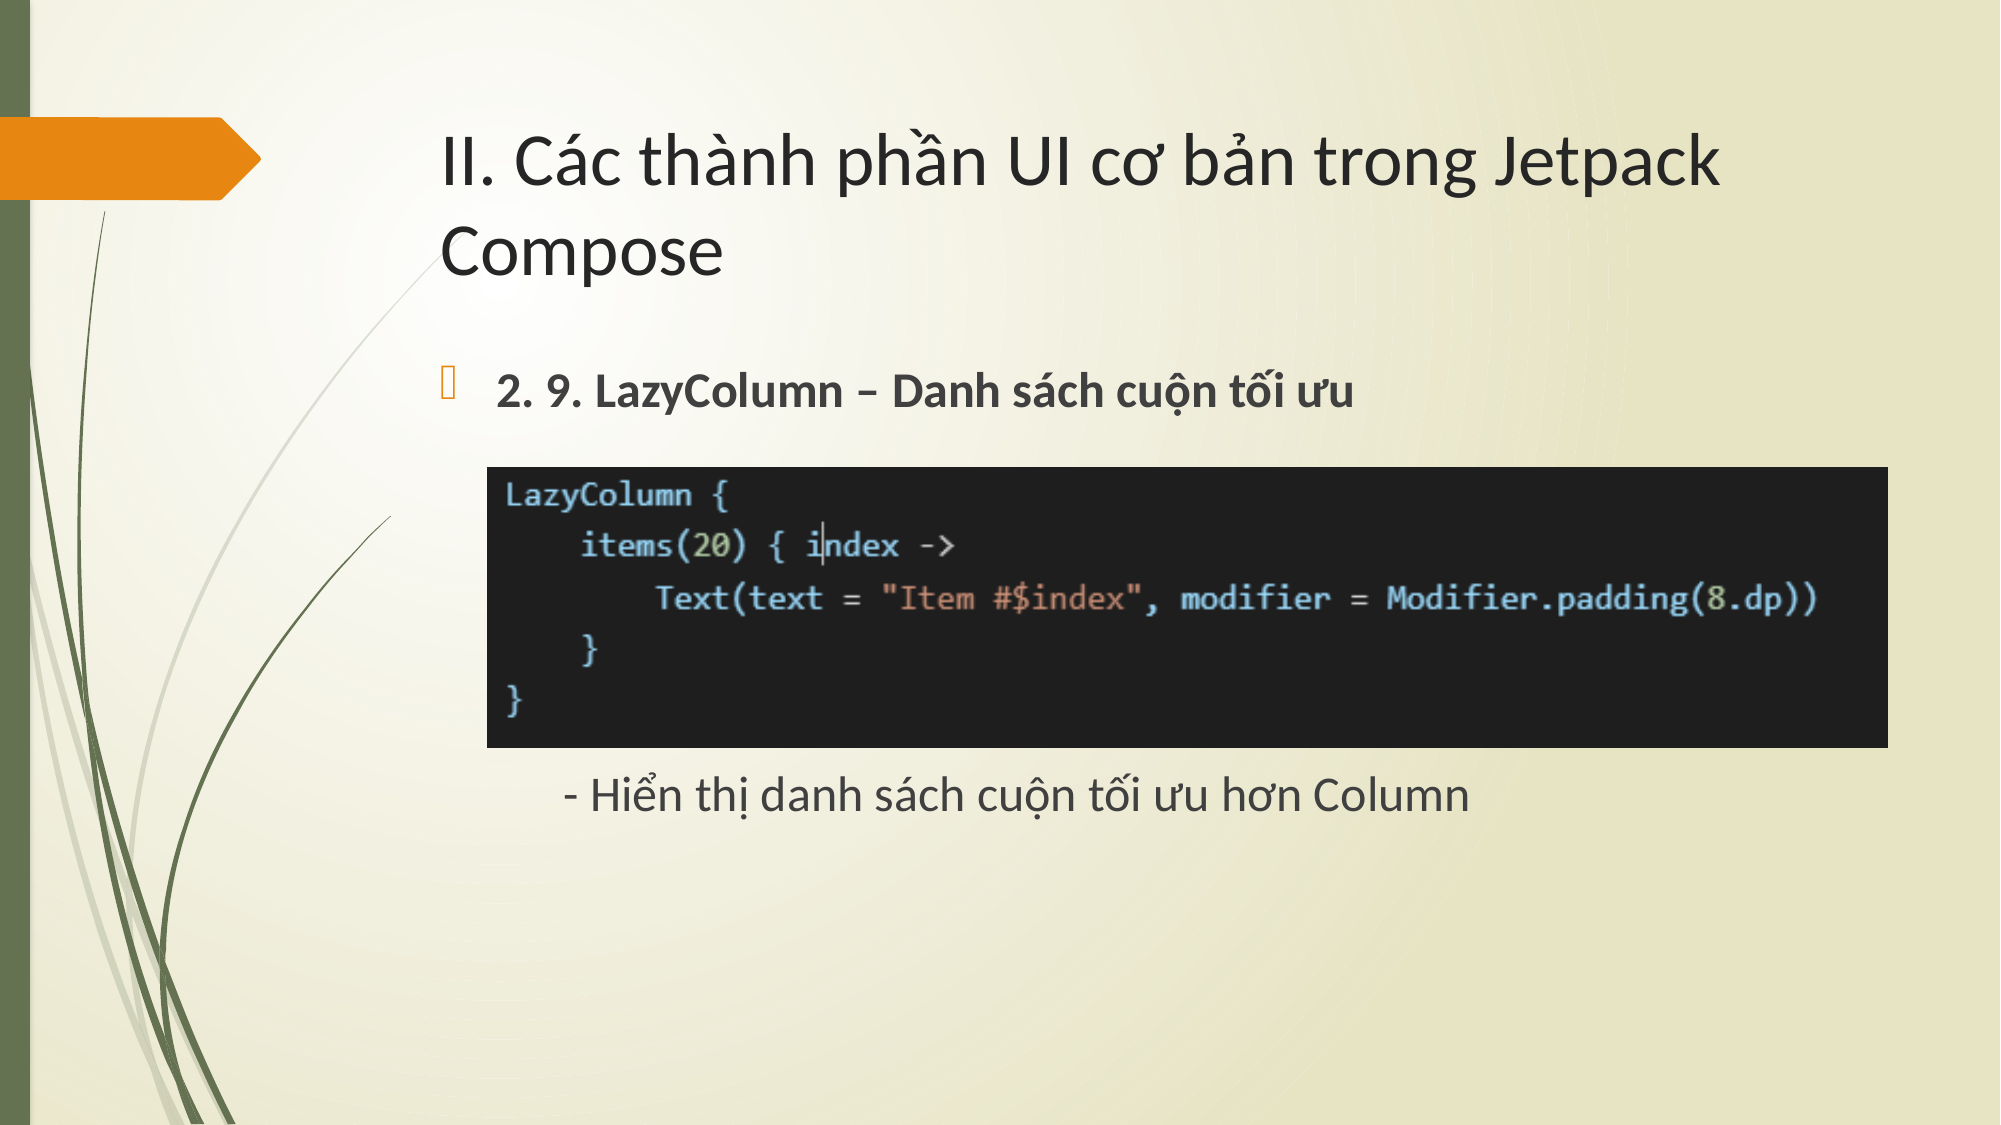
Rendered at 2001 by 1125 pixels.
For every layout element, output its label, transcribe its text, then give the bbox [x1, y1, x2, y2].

picture [487, 466, 1888, 748]
list 2. 9. LazyColumn – Danh sách cuộn tối ưu - Hiển thị danh sách cuộn tối ưu hơn Column [424, 350, 1888, 970]
title II. Các thành phần UI cơ bản trong Jetpack Compose [425, 102, 1888, 313]
